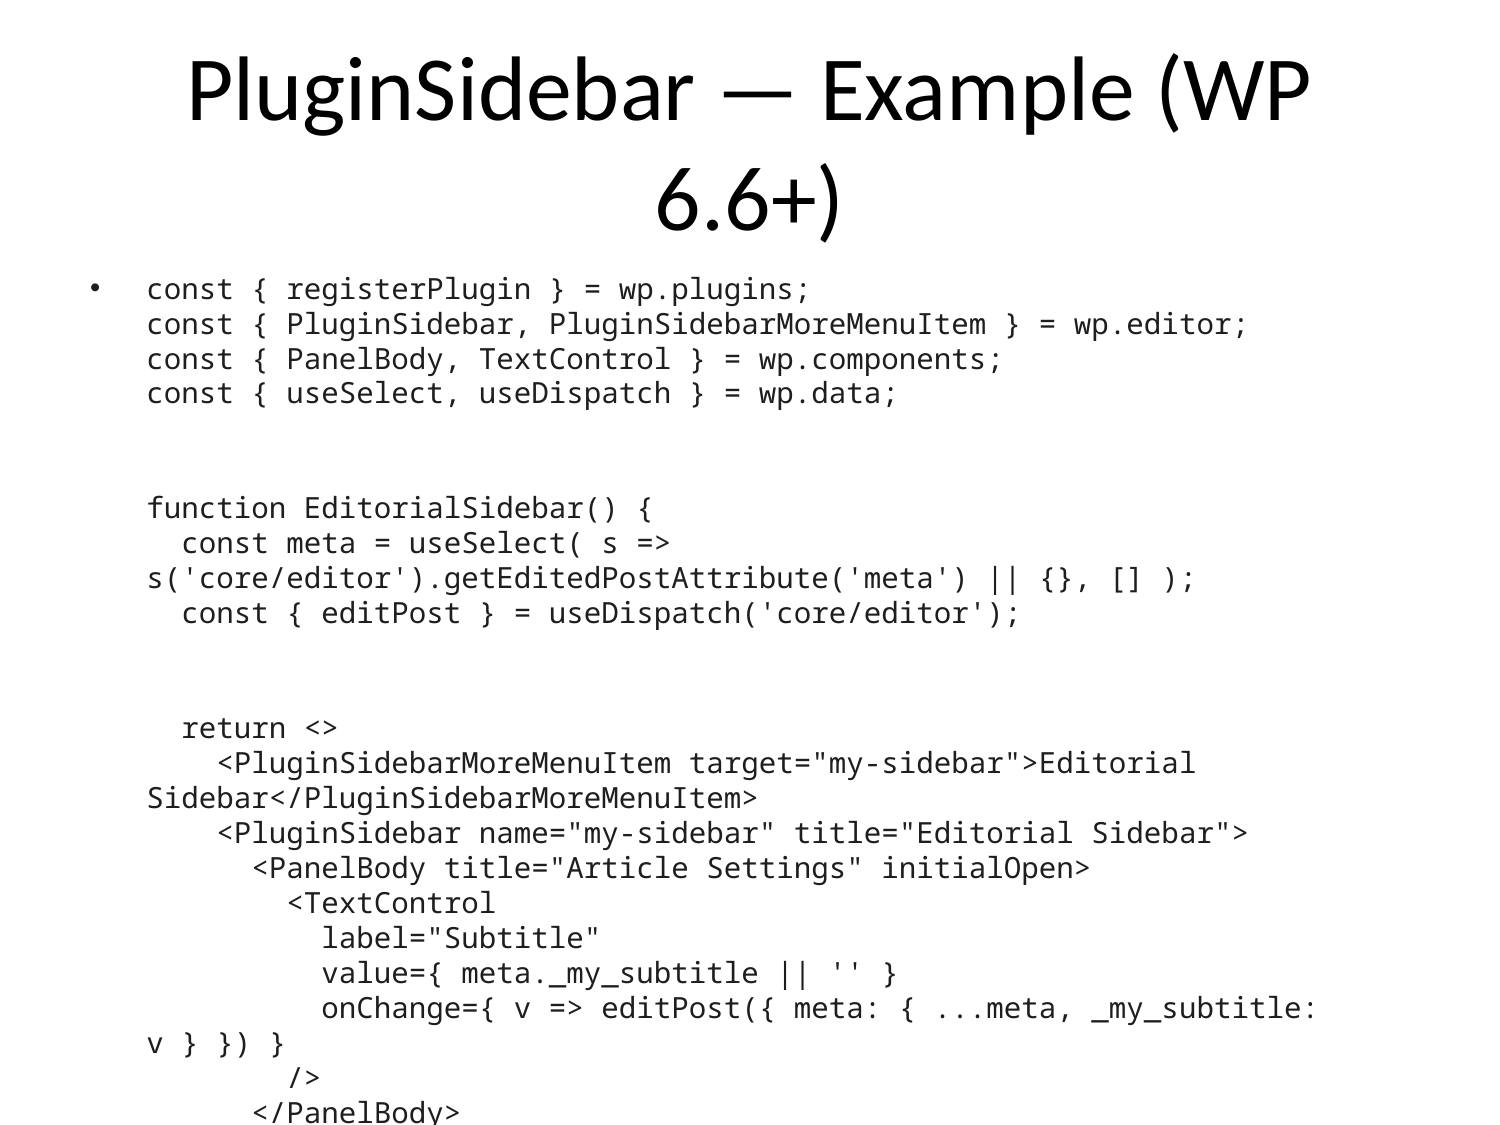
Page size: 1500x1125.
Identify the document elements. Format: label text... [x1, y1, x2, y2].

title PluginSidebar — Example (WP 6.6+) [75, 45, 1425, 233]
list const { registerPlugin } = wp.plugins; const { PluginSidebar, PluginSidebarMoreMenuItem } = wp.editor; const { PanelBody, TextControl } = wp.components; const { useSelect, useDispatch } = wp.data; function EditorialSidebar() { const meta = useSelect( s => s('core/editor').getEditedPostAttribute('meta') || {}, [] ); const { editPost } = useDispatch('core/editor'); return <> <PluginSidebarMoreMenuItem target="my-sidebar">Editorial Sidebar</PluginSidebarMoreMenuItem> <PluginSidebar name="my-sidebar" title="Editorial Sidebar"> <PanelBody title="Article Settings" initialOpen> <TextControl label="Subtitle" value={ meta._my_subtitle || '' } onChange={ v => editPost({ meta: { ...meta, _my_subtitle: v } }) } /> </PanelBody> </PluginSidebar> </>; } registerPlugin('my-editorial-sidebar', { render: EditorialSidebar, icon: 'edit' }); [75, 262, 1425, 1005]
